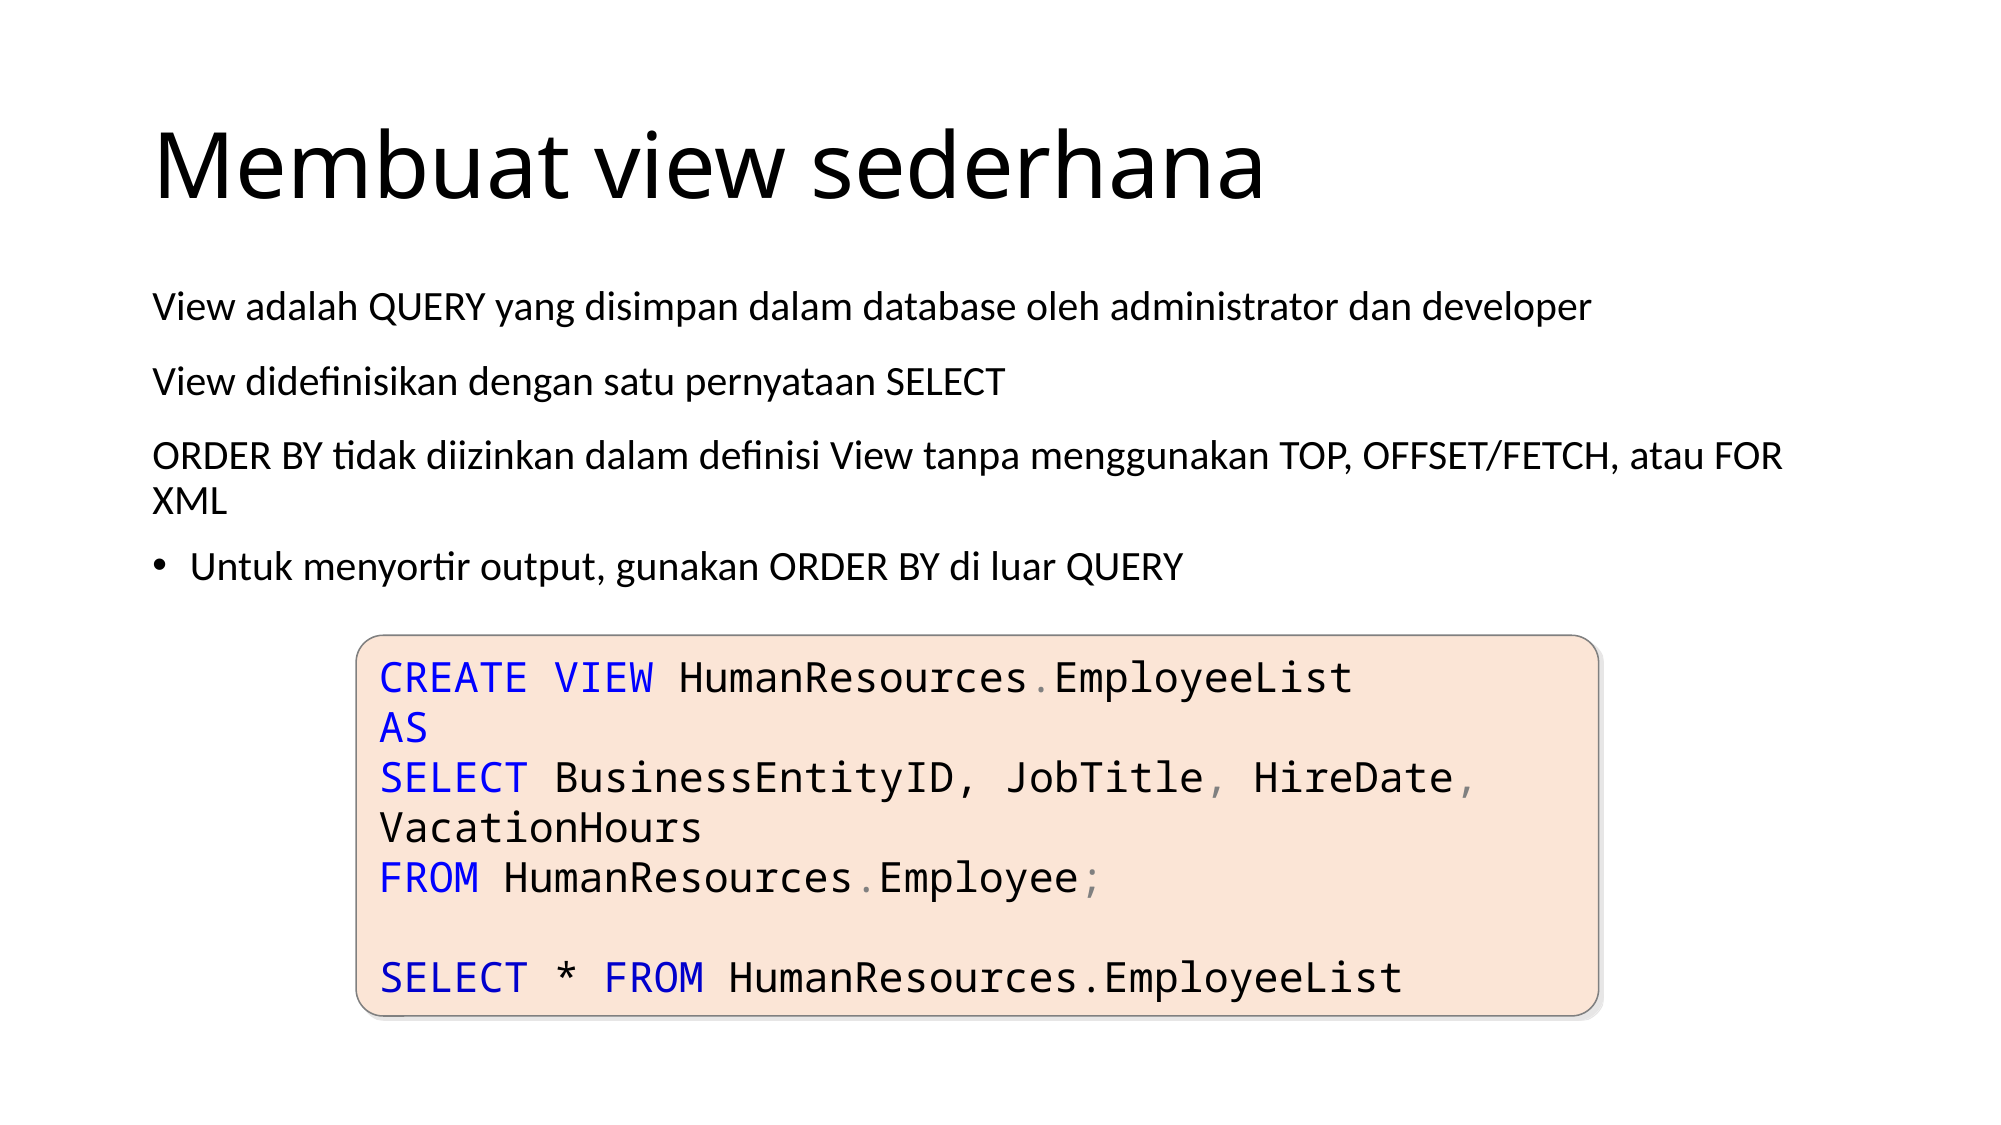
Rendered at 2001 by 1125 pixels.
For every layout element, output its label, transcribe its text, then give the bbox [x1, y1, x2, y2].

text_box CREATE VIEW HumanResources.EmployeeList AS SELECT BusinessEntityID, JobTitle, HireDate, VacationHours FROM HumanResources.Employee; SELECT * FROM HumanResources.EmployeeList [356, 635, 1599, 1016]
list View adalah QUERY yang disimpan dalam database oleh administrator dan developer View didefinisikan dengan satu pernyataan SELECT ORDER BY tidak diizinkan dalam definisi View tanpa menggunakan TOP, OFFSET/FETCH, atau FOR XML Untuk menyortir output, gunakan ORDER BY di luar QUERY [137, 277, 1863, 992]
title Membuat view sederhana [137, 59, 1863, 277]
